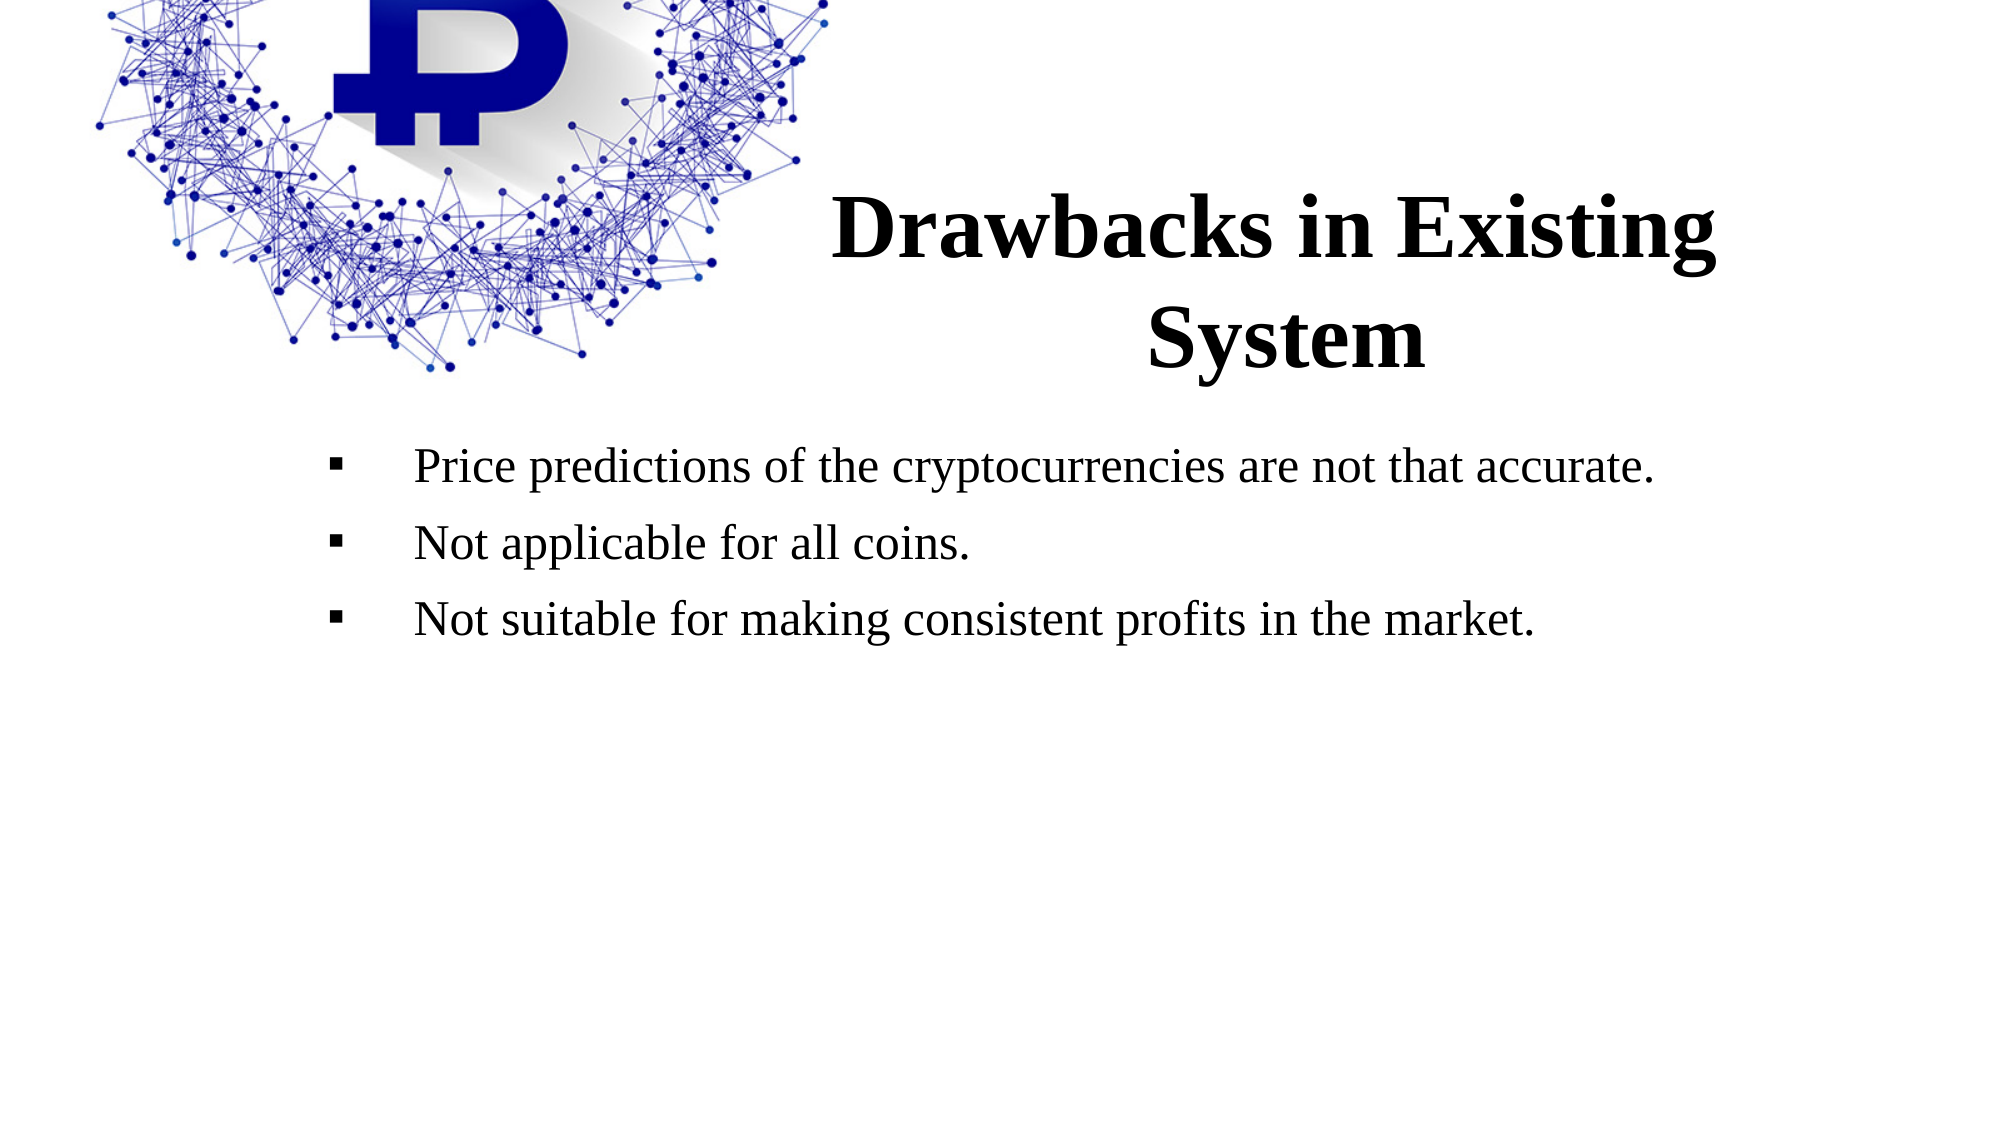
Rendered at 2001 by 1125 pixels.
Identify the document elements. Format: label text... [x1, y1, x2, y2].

title Drawbacks in Existing System [659, 188, 1892, 365]
list Price predictions of the cryptocurrencies are not that accurate. Not applicable for all coins. Not suitable for making consistent profits in the market. [298, 417, 1876, 807]
picture [0, 0, 2001, 1125]
